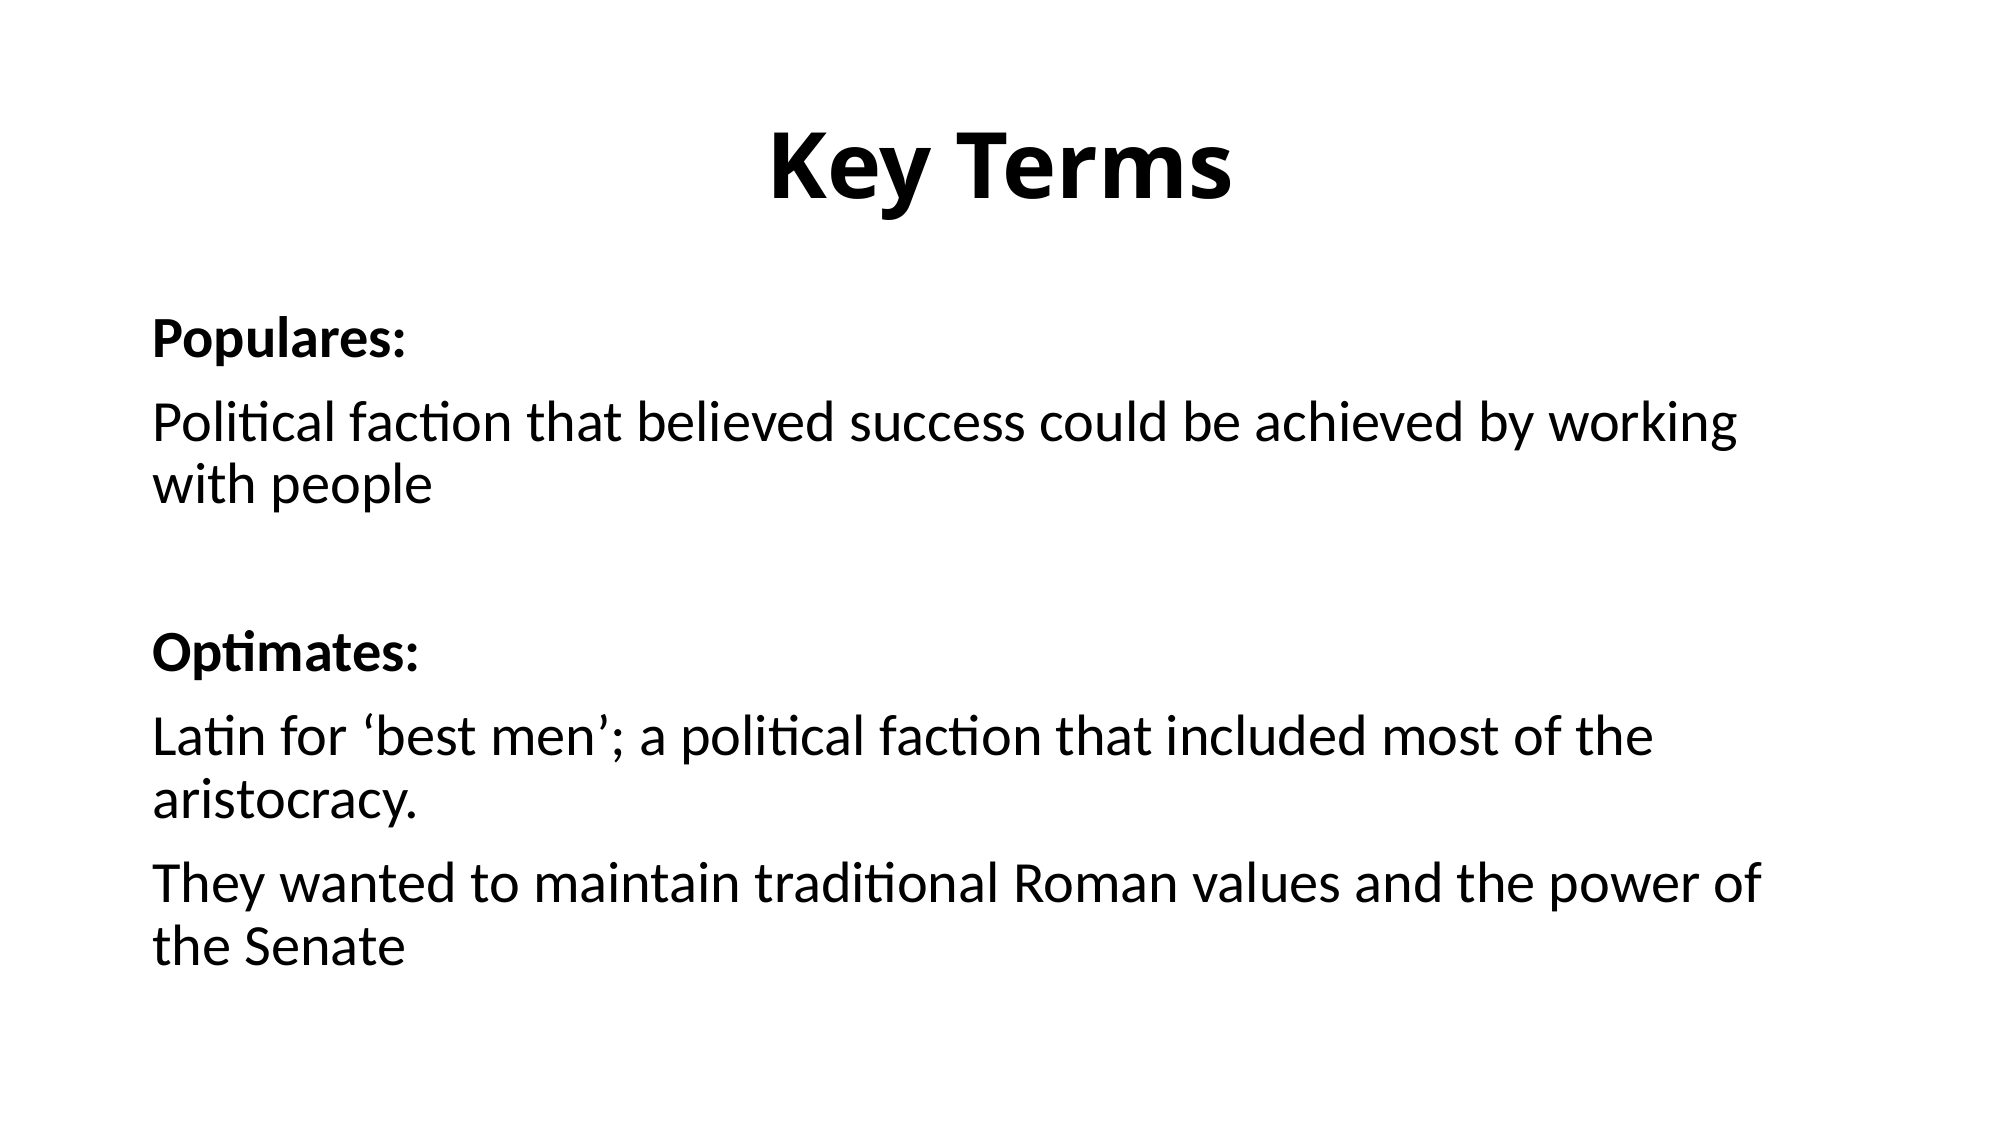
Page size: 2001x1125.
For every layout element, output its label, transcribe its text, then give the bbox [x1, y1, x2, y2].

list Populares: Political faction that believed success could be achieved by working with people Optimates: Latin for ‘best men’; a political faction that included most of the aristocracy. They wanted to maintain traditional Roman values and the power of the Senate [137, 299, 1863, 1014]
title Key Terms [137, 59, 1863, 278]
